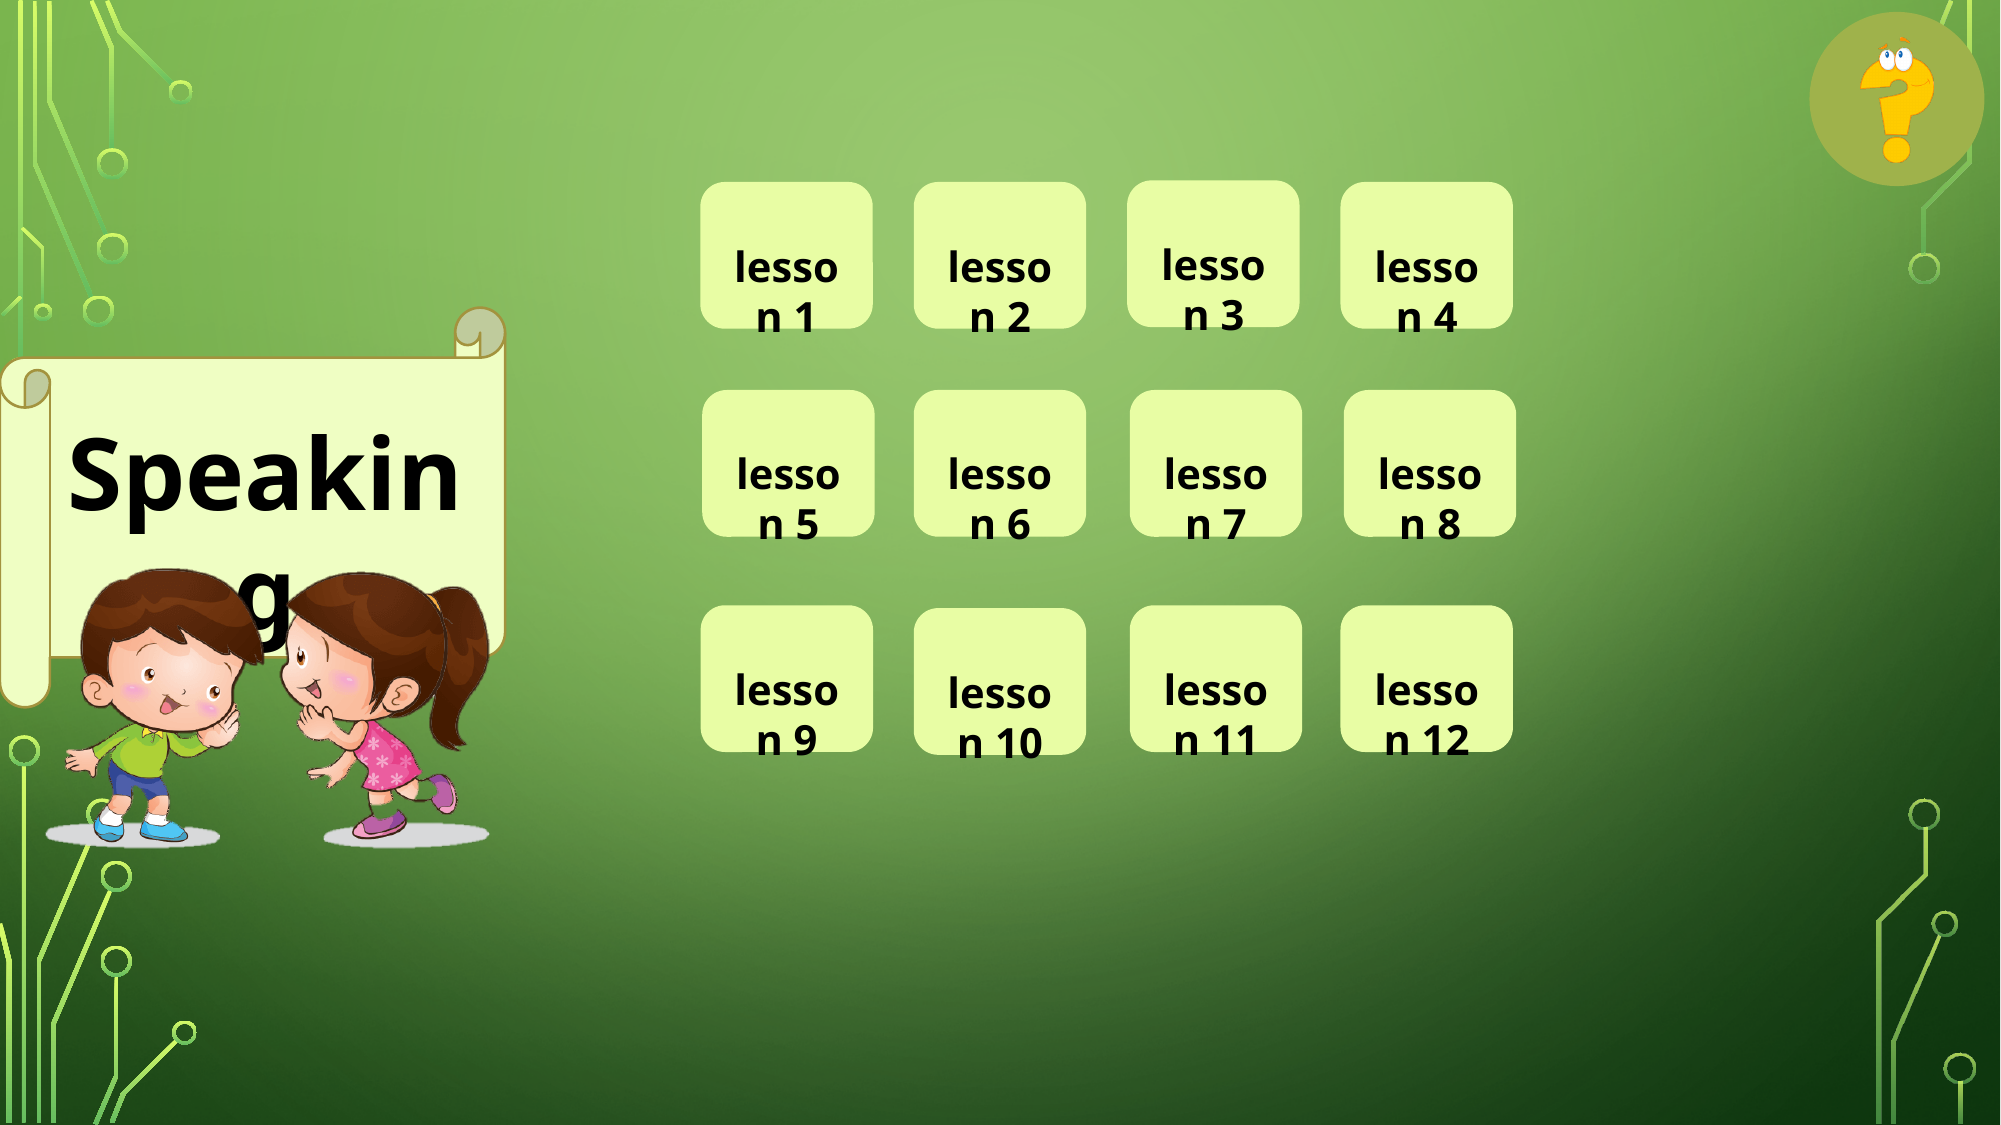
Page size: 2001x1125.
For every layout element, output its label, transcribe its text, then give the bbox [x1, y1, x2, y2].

text_box lesson 11 [1128, 603, 1304, 754]
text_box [0, 307, 602, 880]
text_box lesson 4 [1339, 180, 1515, 330]
text_box lesson 5 [700, 388, 876, 539]
text_box lesson 9 [699, 603, 875, 754]
text_box lesson 10 [912, 606, 1088, 757]
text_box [1814, 17, 1979, 181]
text_box lesson 2 [912, 180, 1088, 330]
text_box lesson 8 [1342, 388, 1518, 539]
text_box lesson 12 [1339, 603, 1515, 754]
text_box lesson 7 [1128, 388, 1304, 539]
text_box lesson 1 [699, 180, 875, 330]
text_box lesson 3 [1125, 179, 1301, 329]
text_box lesson 6 [912, 388, 1088, 538]
